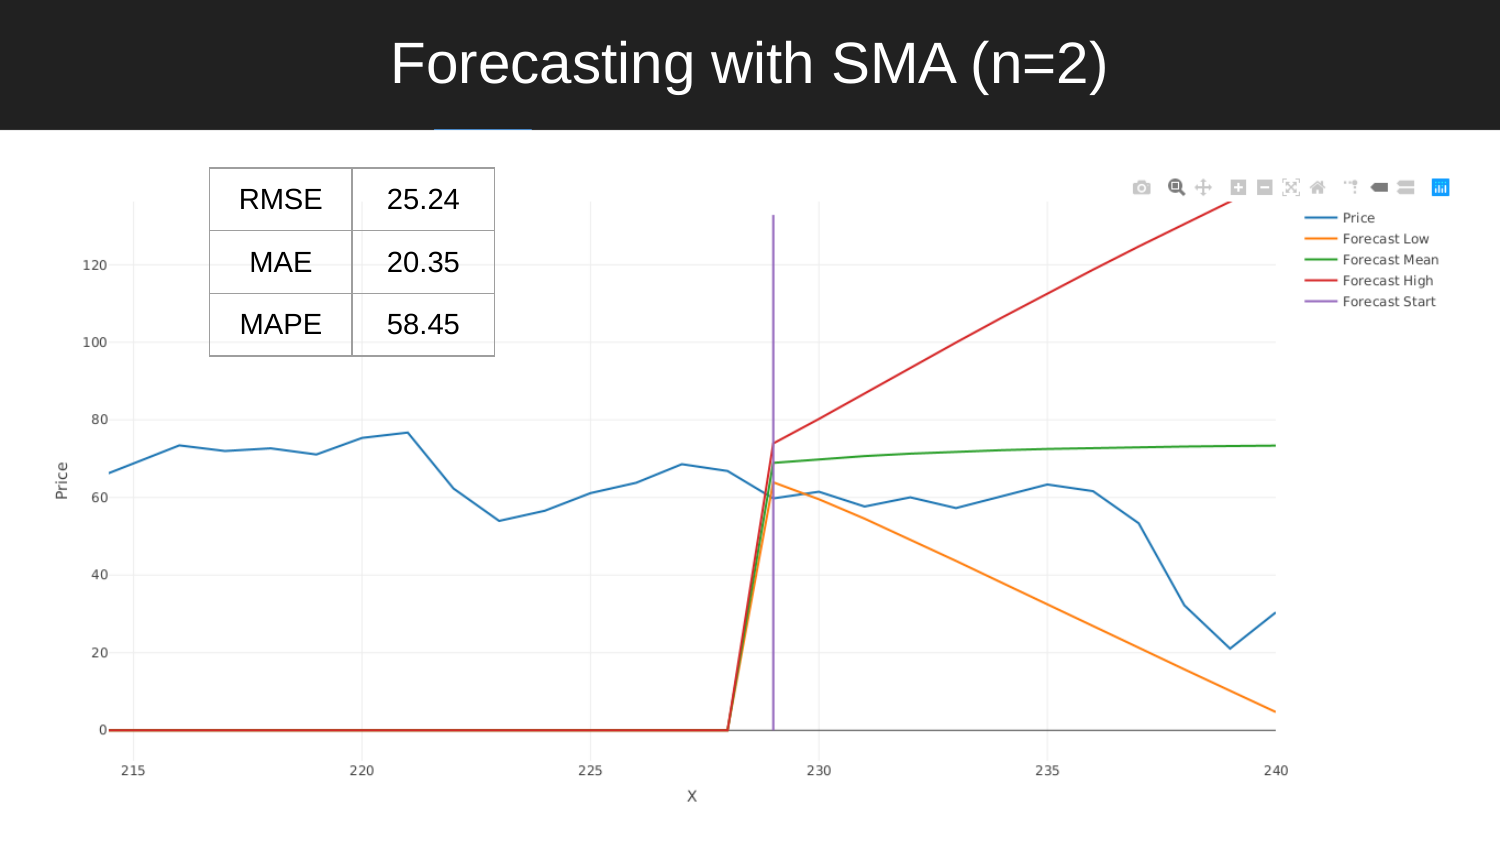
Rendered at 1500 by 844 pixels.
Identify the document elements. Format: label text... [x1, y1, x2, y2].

picture [0, 129, 1500, 844]
title Forecasting with SMA (n=2) [51, 10, 1449, 105]
